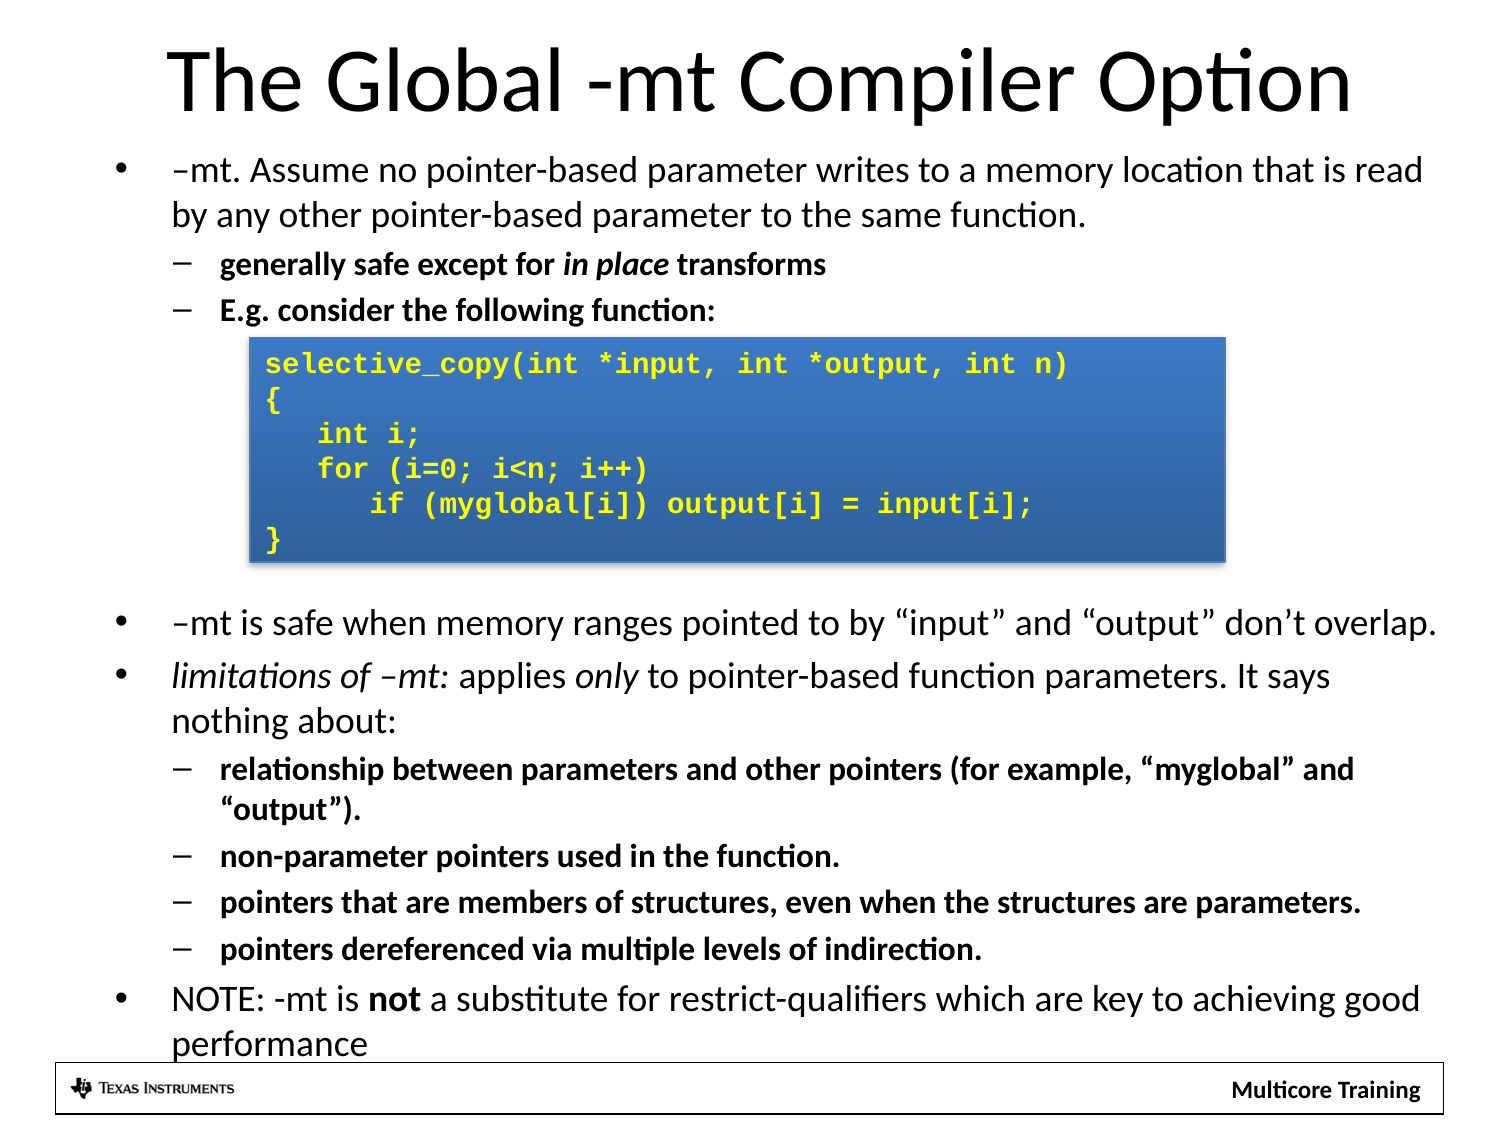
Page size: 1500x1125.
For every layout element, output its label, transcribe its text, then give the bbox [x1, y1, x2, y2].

text_box selective_copy(int *input, int *output, int n) { int i; for (i=0; i<n; i++) if (myglobal[i]) output[i] = input[i]; } [249, 337, 1226, 563]
picture [59, 1066, 245, 1110]
title The Global -mt Compiler Option [74, 12, 1426, 138]
list –mt. Assume no pointer-based parameter writes to a memory location that is read by any other pointer-based parameter to the same function. generally safe except for in place transforms E.g. consider the following function: –mt is safe when memory ranges pointed to by “input” and “output” don’t overlap. limitations of –mt: applies only to pointer-based function parameters. It says nothing about: relationship between parameters and other pointers (for example, “myglobal” and “output”). non-parameter pointers used in the function. pointers that are members of structures, even when the structures are parameters. pointers dereferenced via multiple levels of indirection. NOTE: -mt is not a substitute for restrict-qualifiers which are key to achieving good performance [99, 137, 1473, 1076]
